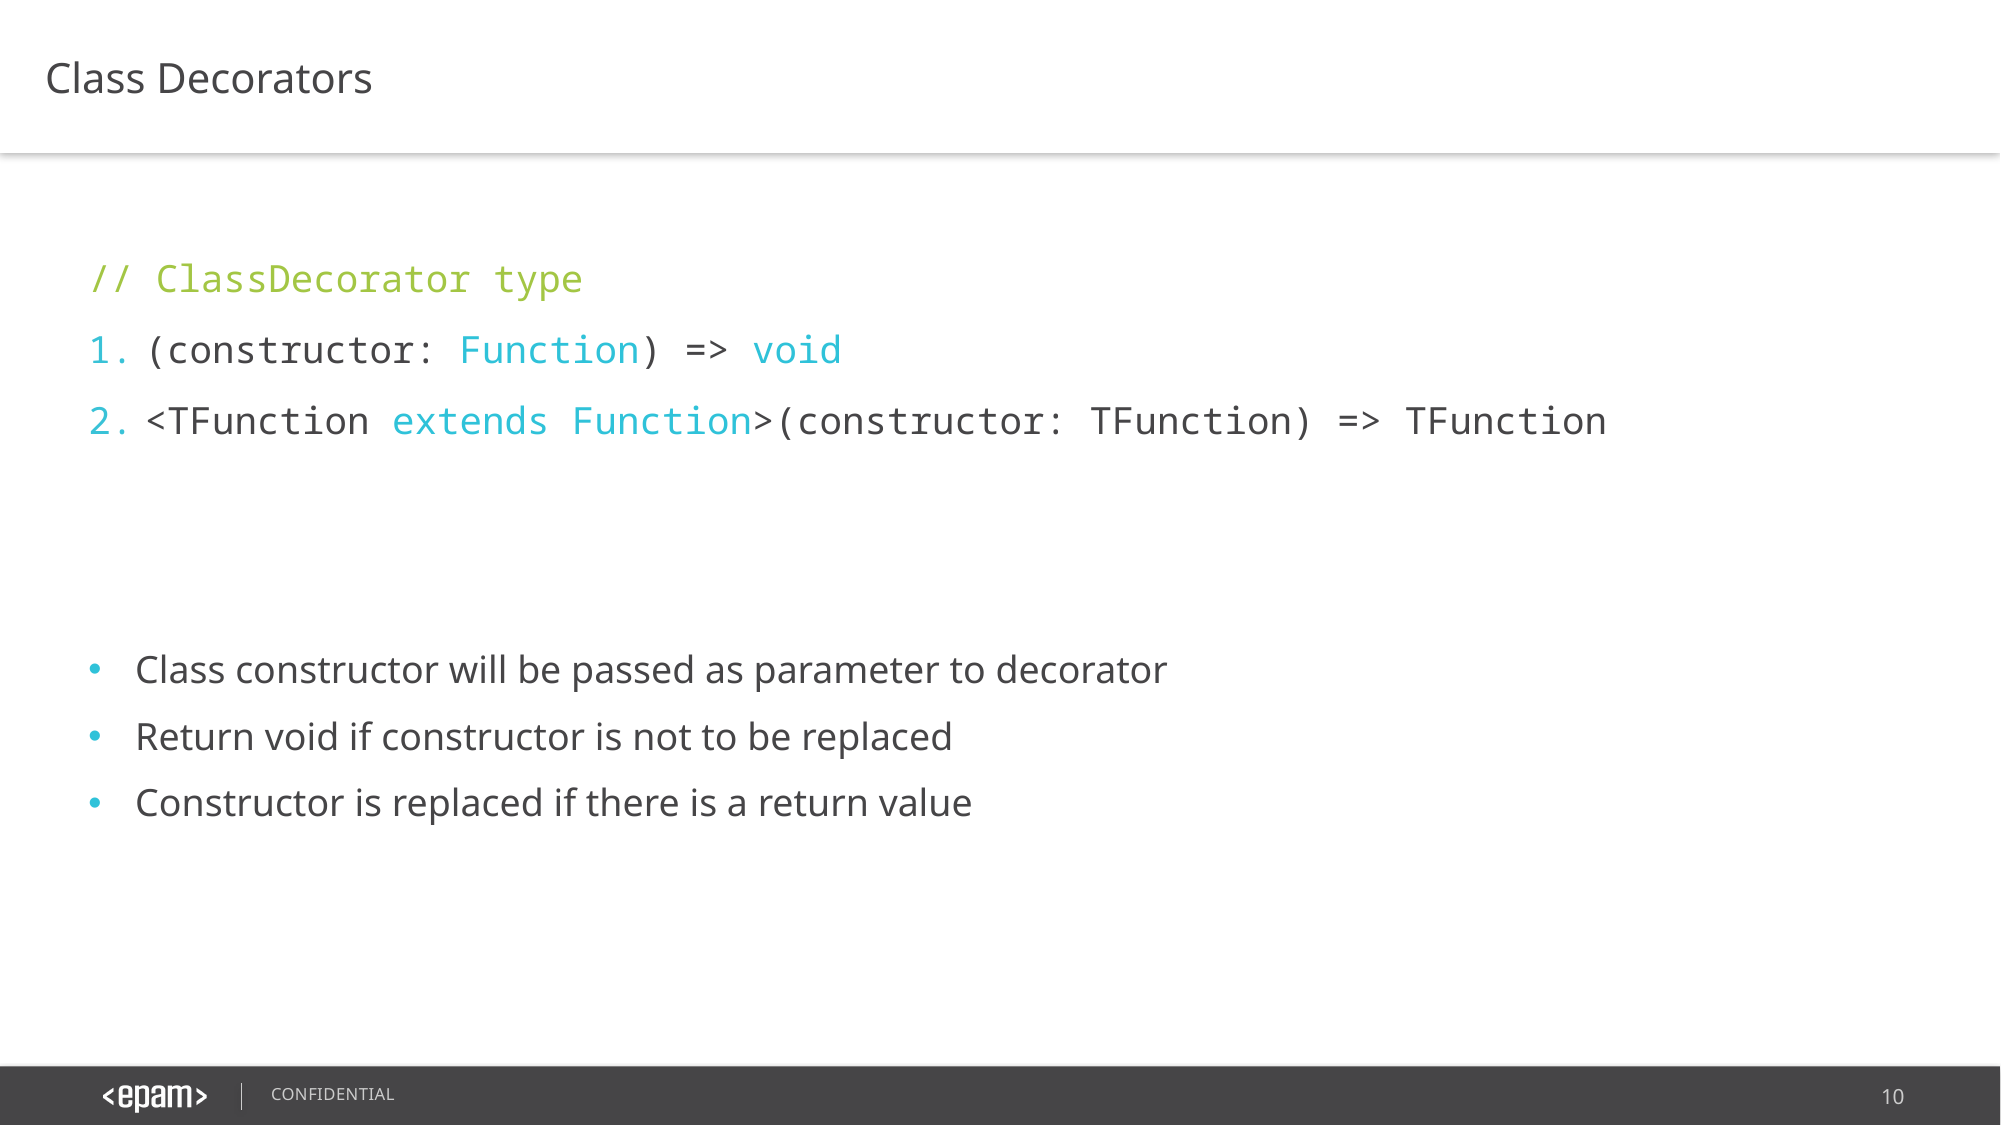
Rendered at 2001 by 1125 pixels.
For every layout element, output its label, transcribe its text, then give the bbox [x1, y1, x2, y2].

list Class Decorators [0, 0, 2000, 153]
list Class constructor will be passed as parameter to decorator Return void if constructor is not to be replaced Constructor is replaced if there is a return value [77, 631, 1901, 1034]
picture [102, 1085, 207, 1113]
list // ClassDecorator type (constructor: Function) => void <TFunction extends Function>(constructor: TFunction) => TFunction [77, 235, 1901, 608]
